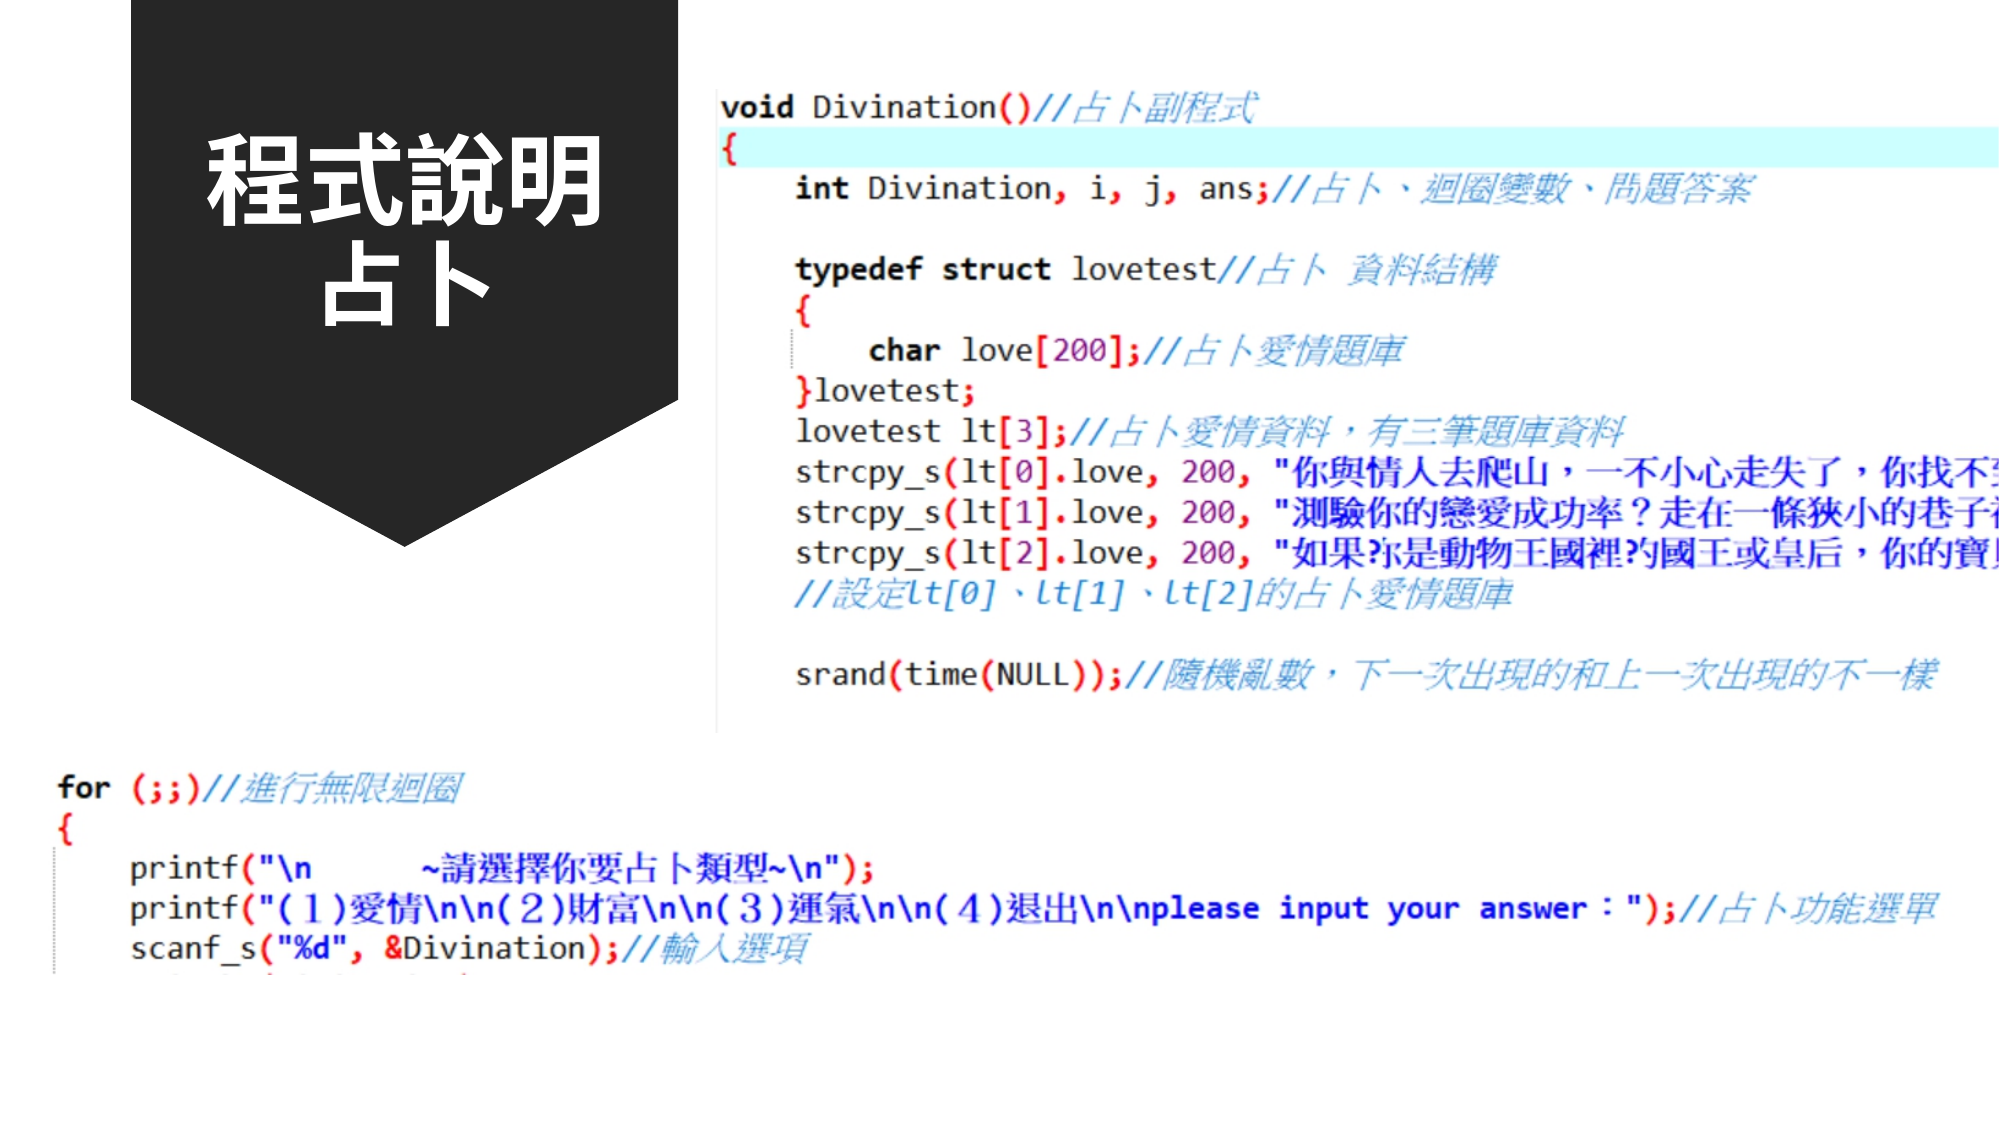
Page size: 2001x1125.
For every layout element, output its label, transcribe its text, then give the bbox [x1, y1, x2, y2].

picture [29, 765, 1964, 975]
picture [715, 89, 1999, 733]
title 程式說明 占卜 [168, 31, 643, 440]
text_box [130, 0, 680, 421]
text_box [203, 440, 606, 549]
